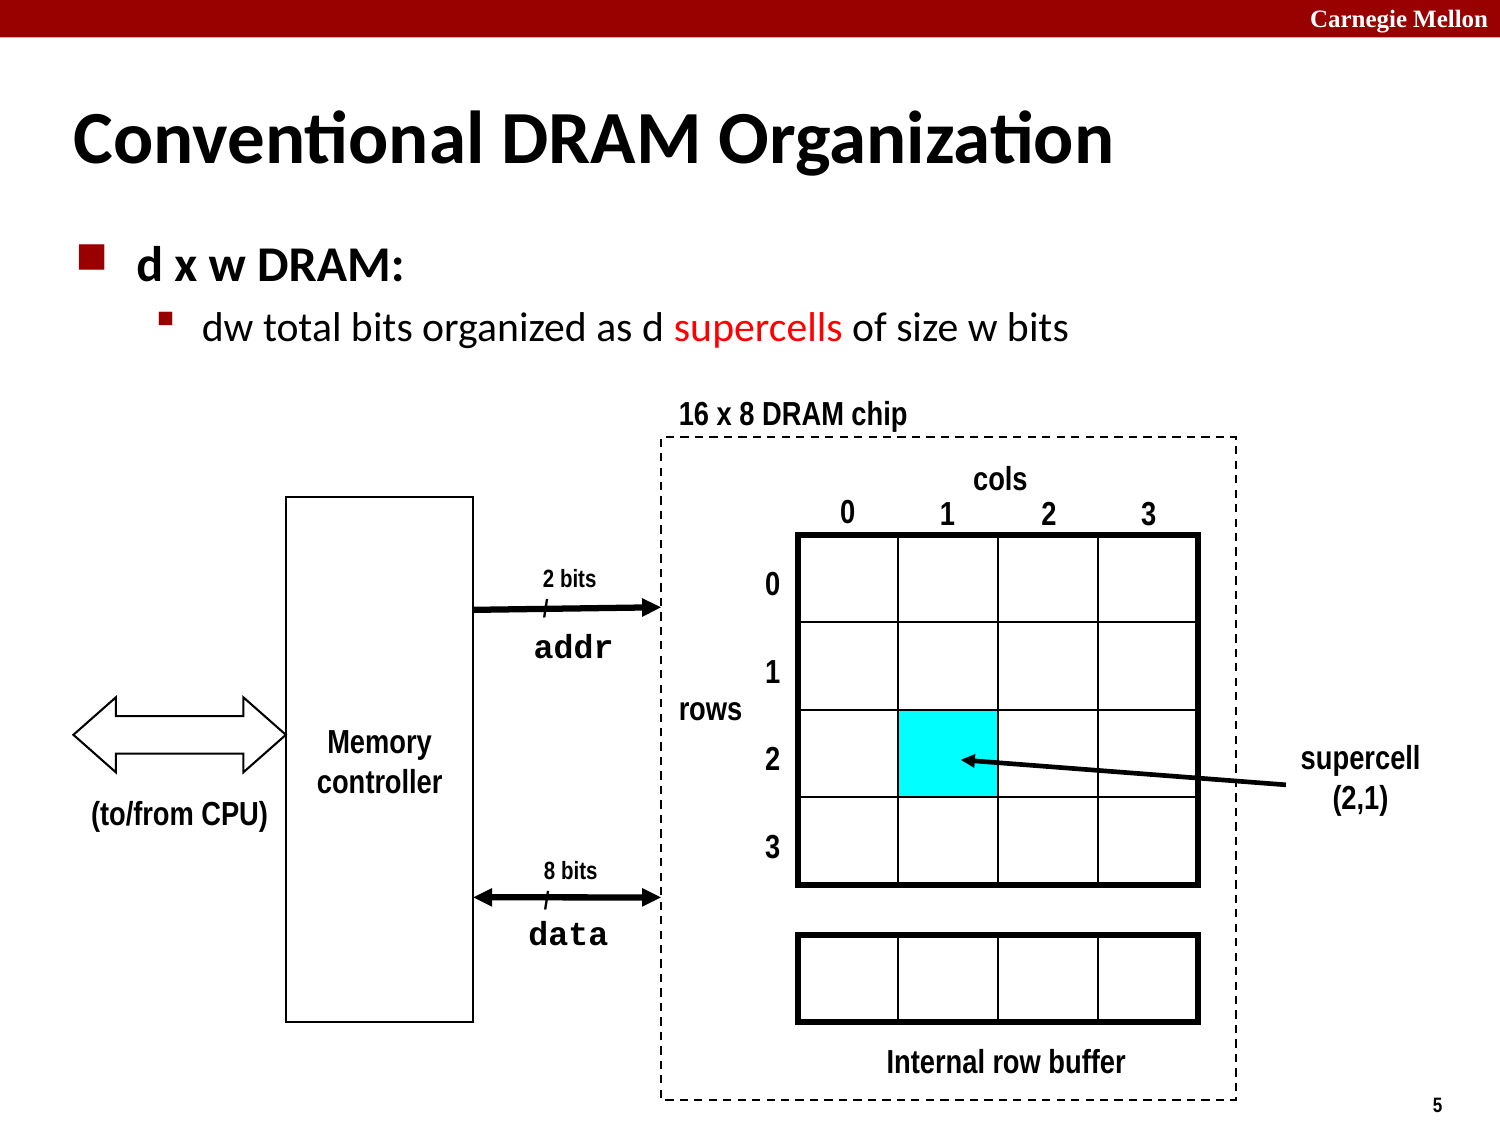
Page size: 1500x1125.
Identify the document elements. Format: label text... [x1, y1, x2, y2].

text_box (to/from CPU) [76, 785, 284, 840]
text_box [474, 891, 529, 904]
text_box [660, 437, 1236, 1100]
text_box 16 x 8 DRAM chip [663, 385, 923, 440]
text_box addr [518, 617, 629, 673]
text_box data [513, 904, 624, 960]
list d x w DRAM: dw total bits organized as d supercells of size w bits [64, 223, 1361, 1040]
text_box supercell (2,1) [1285, 728, 1436, 824]
text_box 8 bits / [529, 847, 613, 923]
text_box [612, 601, 661, 614]
text_box 2 bits / [528, 555, 612, 630]
text_box [73, 697, 286, 773]
text_box Memory controller [285, 497, 474, 1023]
text_box [613, 891, 661, 904]
title Conventional DRAM Organization [58, 71, 1305, 197]
text_box [960, 754, 1286, 785]
